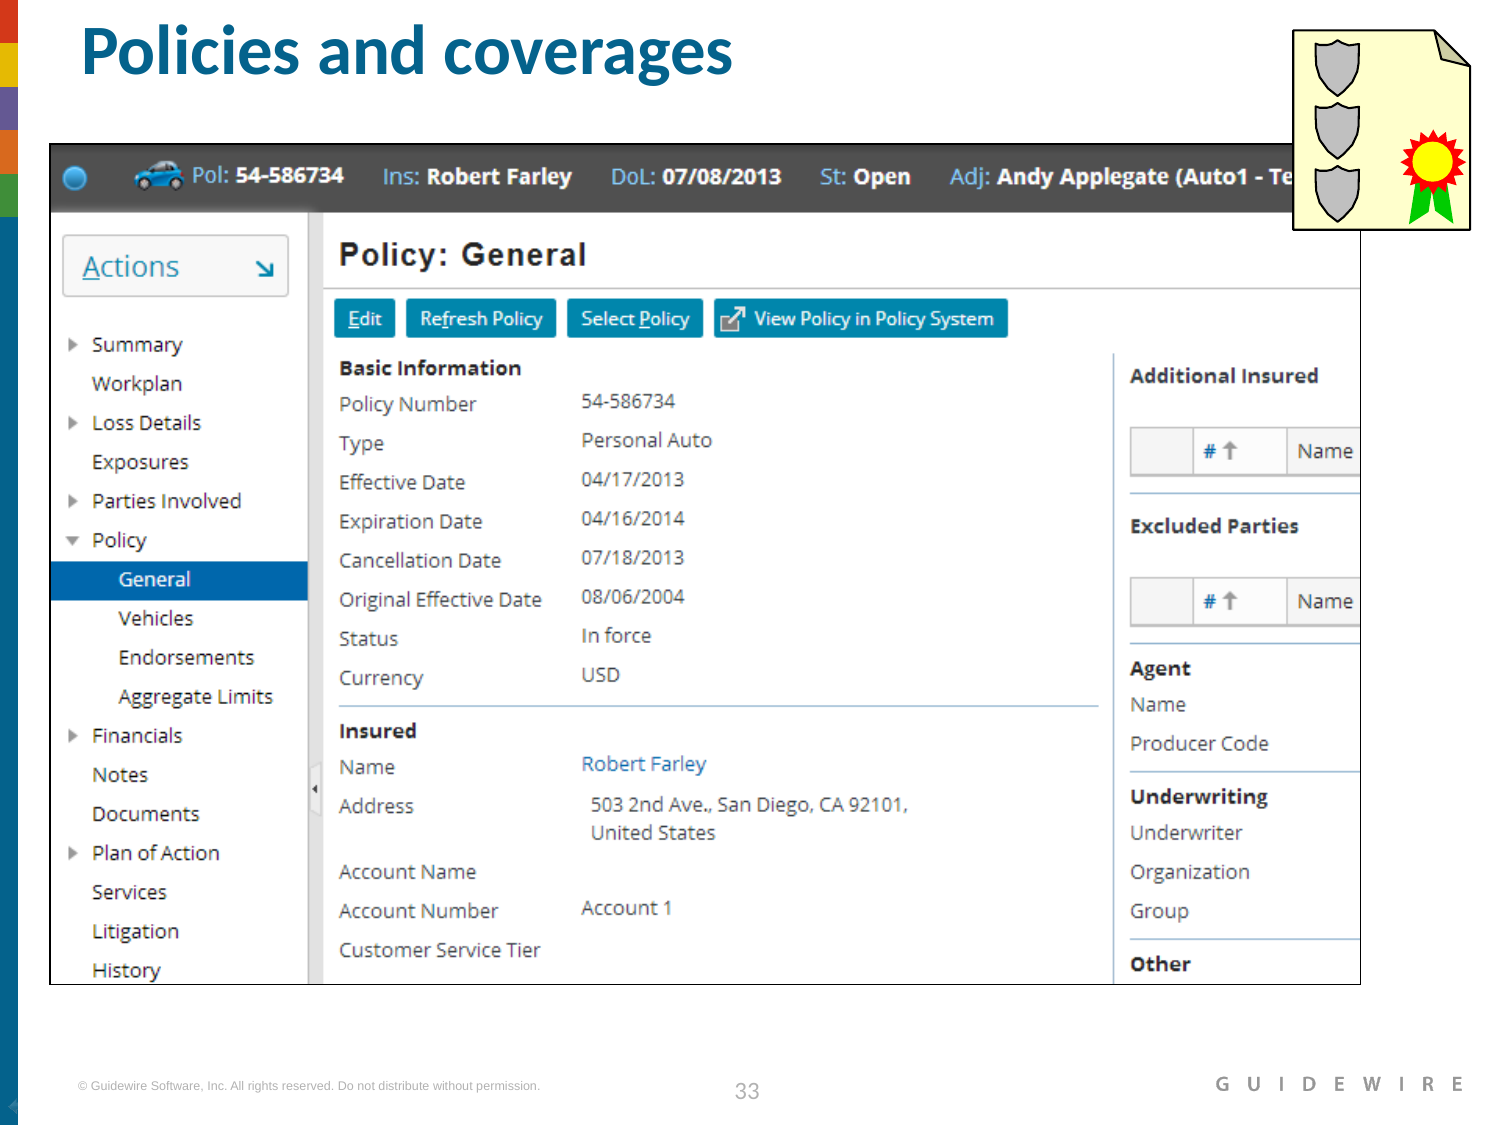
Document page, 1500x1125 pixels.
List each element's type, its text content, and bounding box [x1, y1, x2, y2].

picture [1215, 1073, 1480, 1096]
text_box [1292, 30, 1471, 231]
picture [10, 1101, 18, 1111]
picture [0, 0, 18, 216]
picture [50, 144, 1360, 985]
title Policies and coverages [81, 19, 1446, 142]
